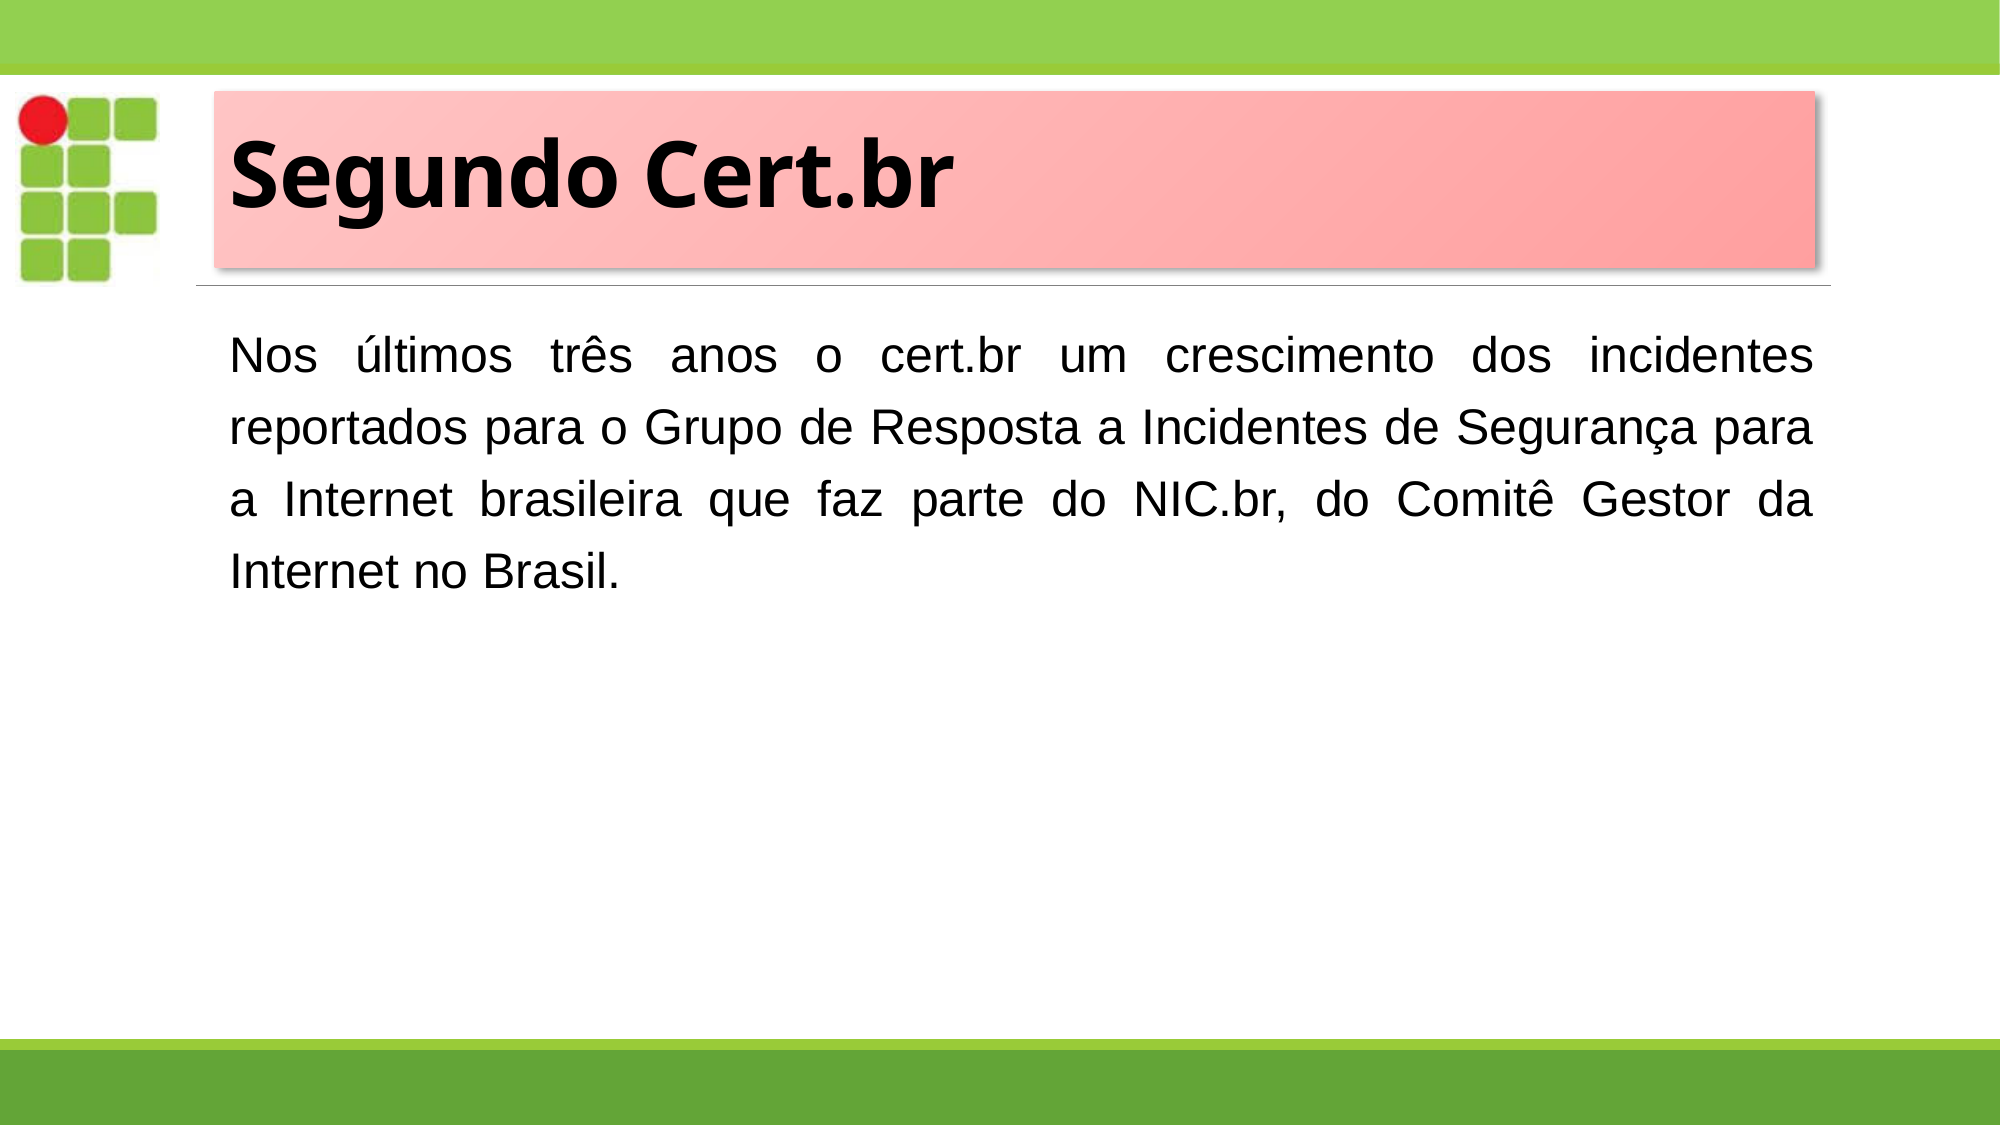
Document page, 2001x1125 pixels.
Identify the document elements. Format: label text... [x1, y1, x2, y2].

picture [15, 92, 160, 287]
list Nos últimos três anos o cert.br um crescimento dos incidentes reportados para o Grupo de Resposta a Incidentes de Segurança para a Internet brasileira que faz parte do NIC.br, do Comitê Gestor da Internet no Brasil. [214, 302, 1815, 604]
title Segundo Cert.br [214, 91, 1815, 268]
